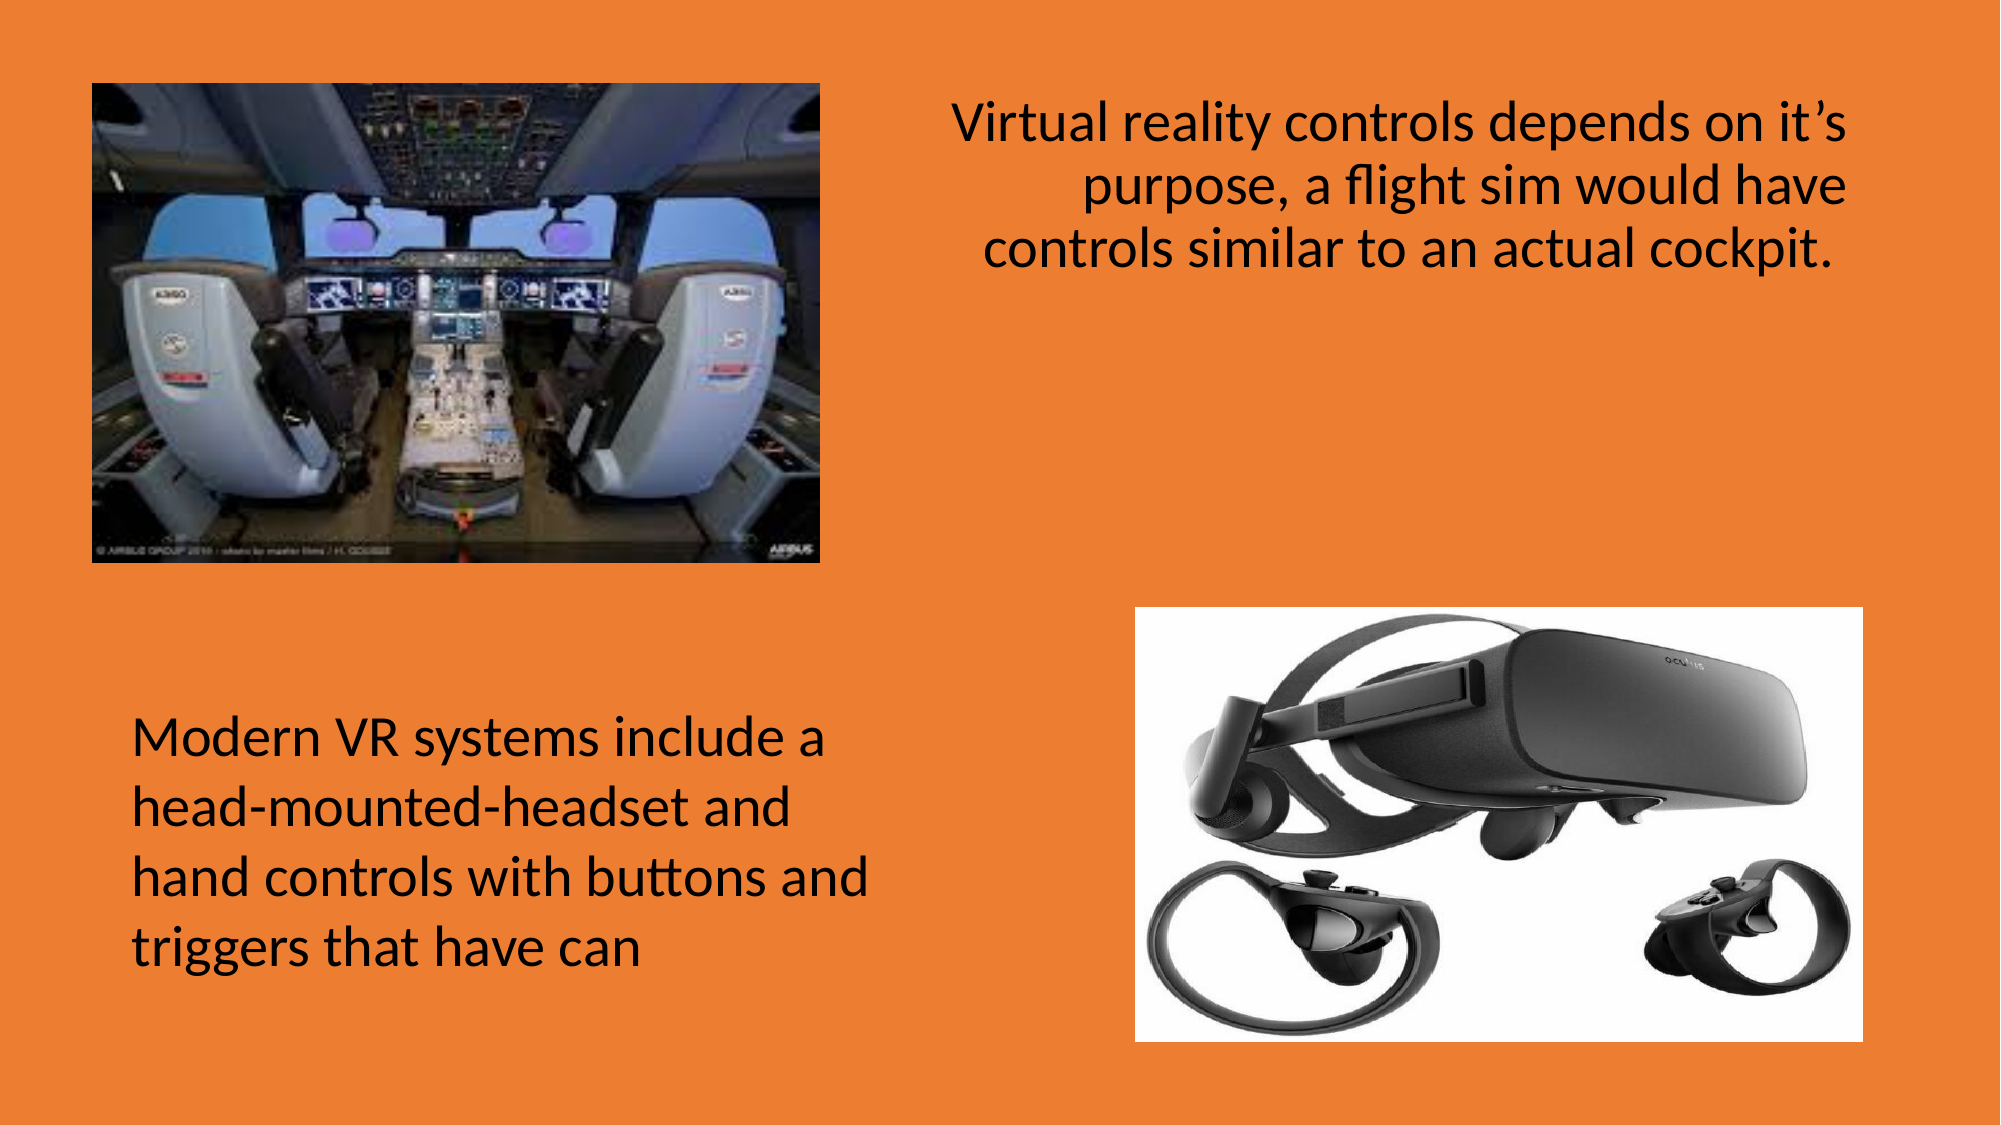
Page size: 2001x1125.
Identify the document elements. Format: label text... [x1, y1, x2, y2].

picture [92, 83, 820, 563]
picture [1135, 607, 1863, 1042]
text_box Modern VR systems include a head-mounted-headset and hand controls with buttons and triggers that have can [116, 690, 939, 986]
list Virtual reality controls depends on it’s purpose, a flight sim would have controls similar to an actual cockpit. [878, 83, 1863, 453]
